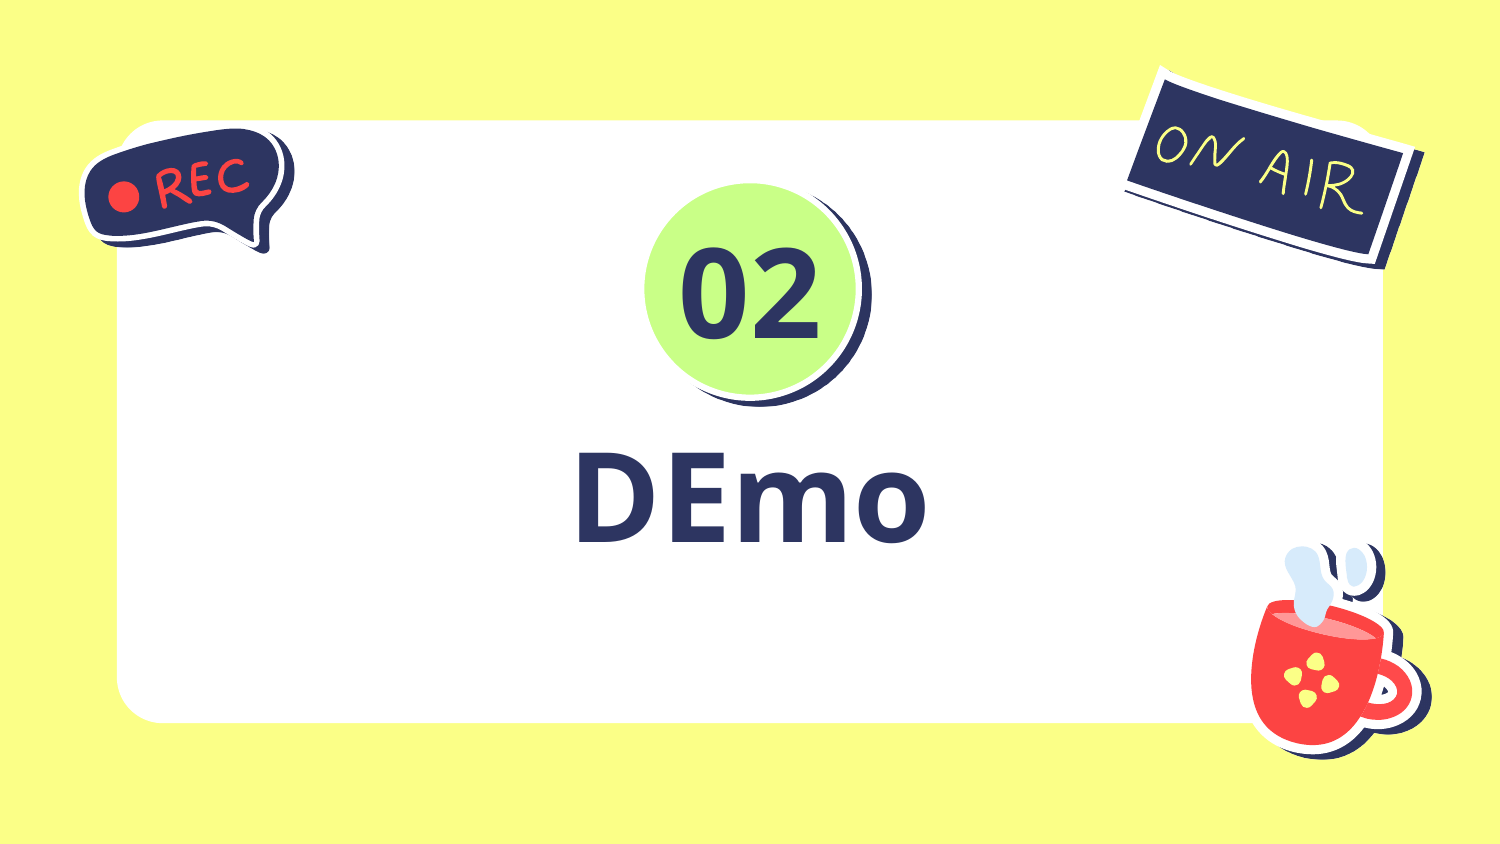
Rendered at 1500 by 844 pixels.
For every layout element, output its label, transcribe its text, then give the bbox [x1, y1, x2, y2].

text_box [1114, 64, 1416, 265]
text_box [673, 180, 827, 212]
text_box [1240, 536, 1425, 755]
title DEmo [345, 412, 1155, 593]
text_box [67, 105, 306, 289]
title 02 [641, 212, 859, 366]
text_box [673, 366, 827, 398]
